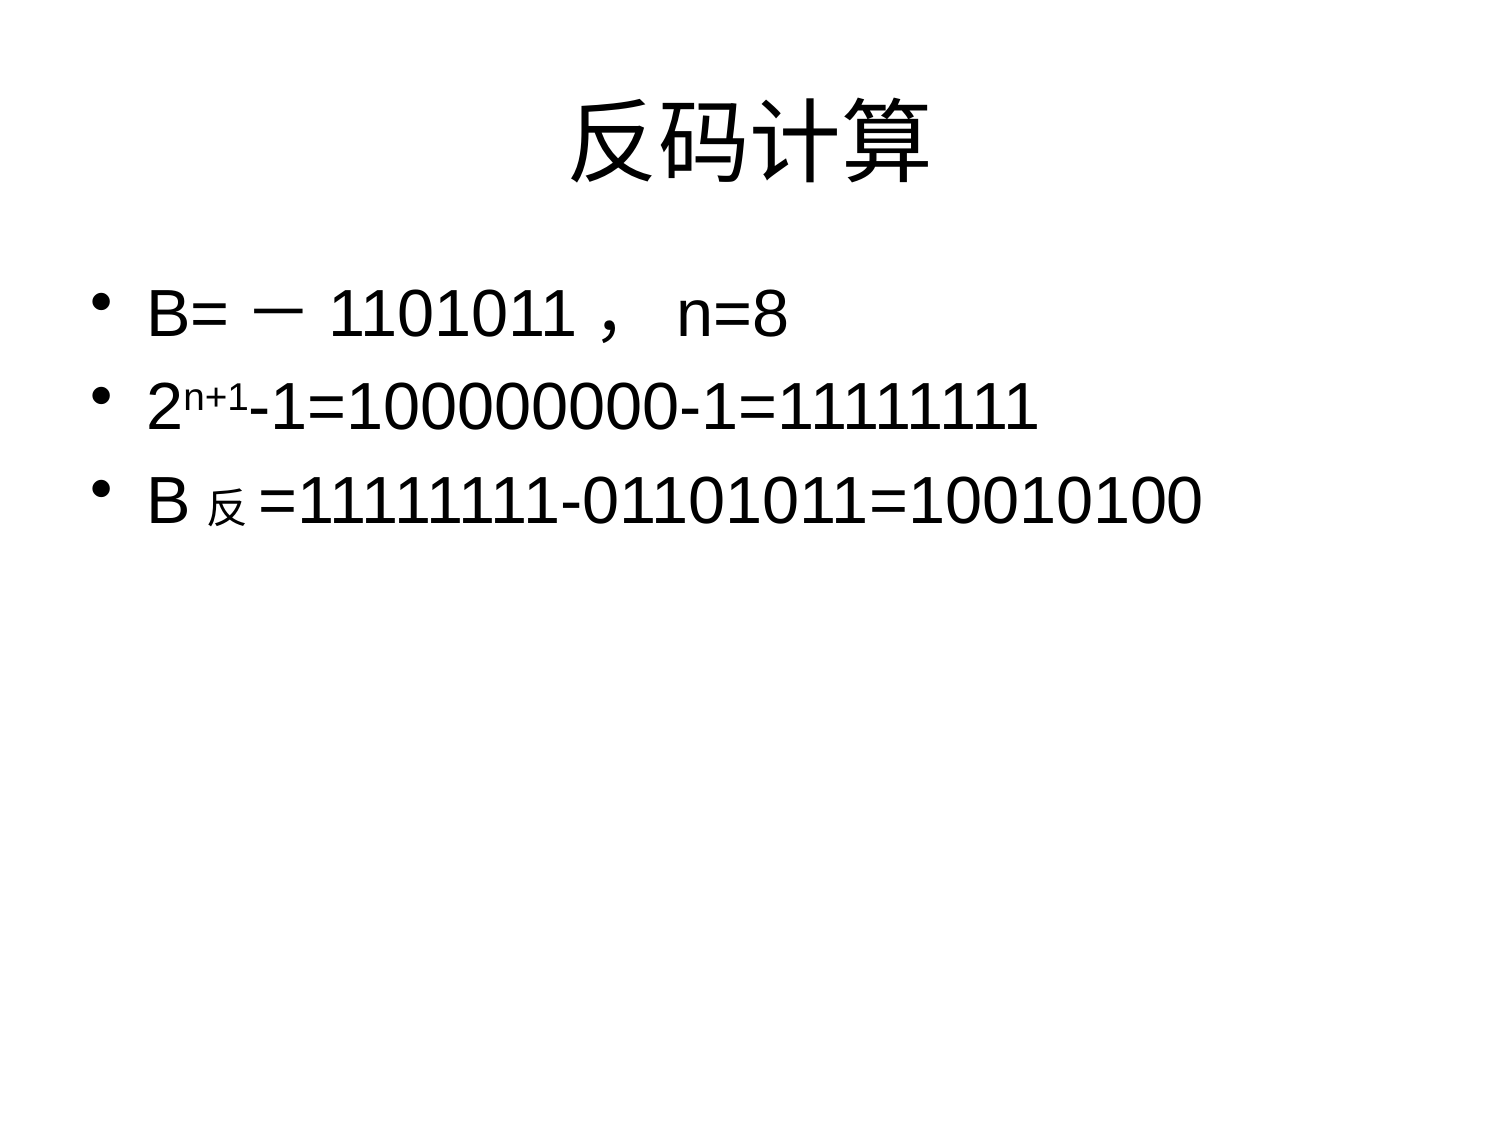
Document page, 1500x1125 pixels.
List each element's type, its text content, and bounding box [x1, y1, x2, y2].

title 反码计算 [75, 45, 1425, 233]
list B=－1101011，n=8 2n+1-1=100000000-1=11111111 B反=11111111-01101011=10010100 [75, 262, 1388, 906]
